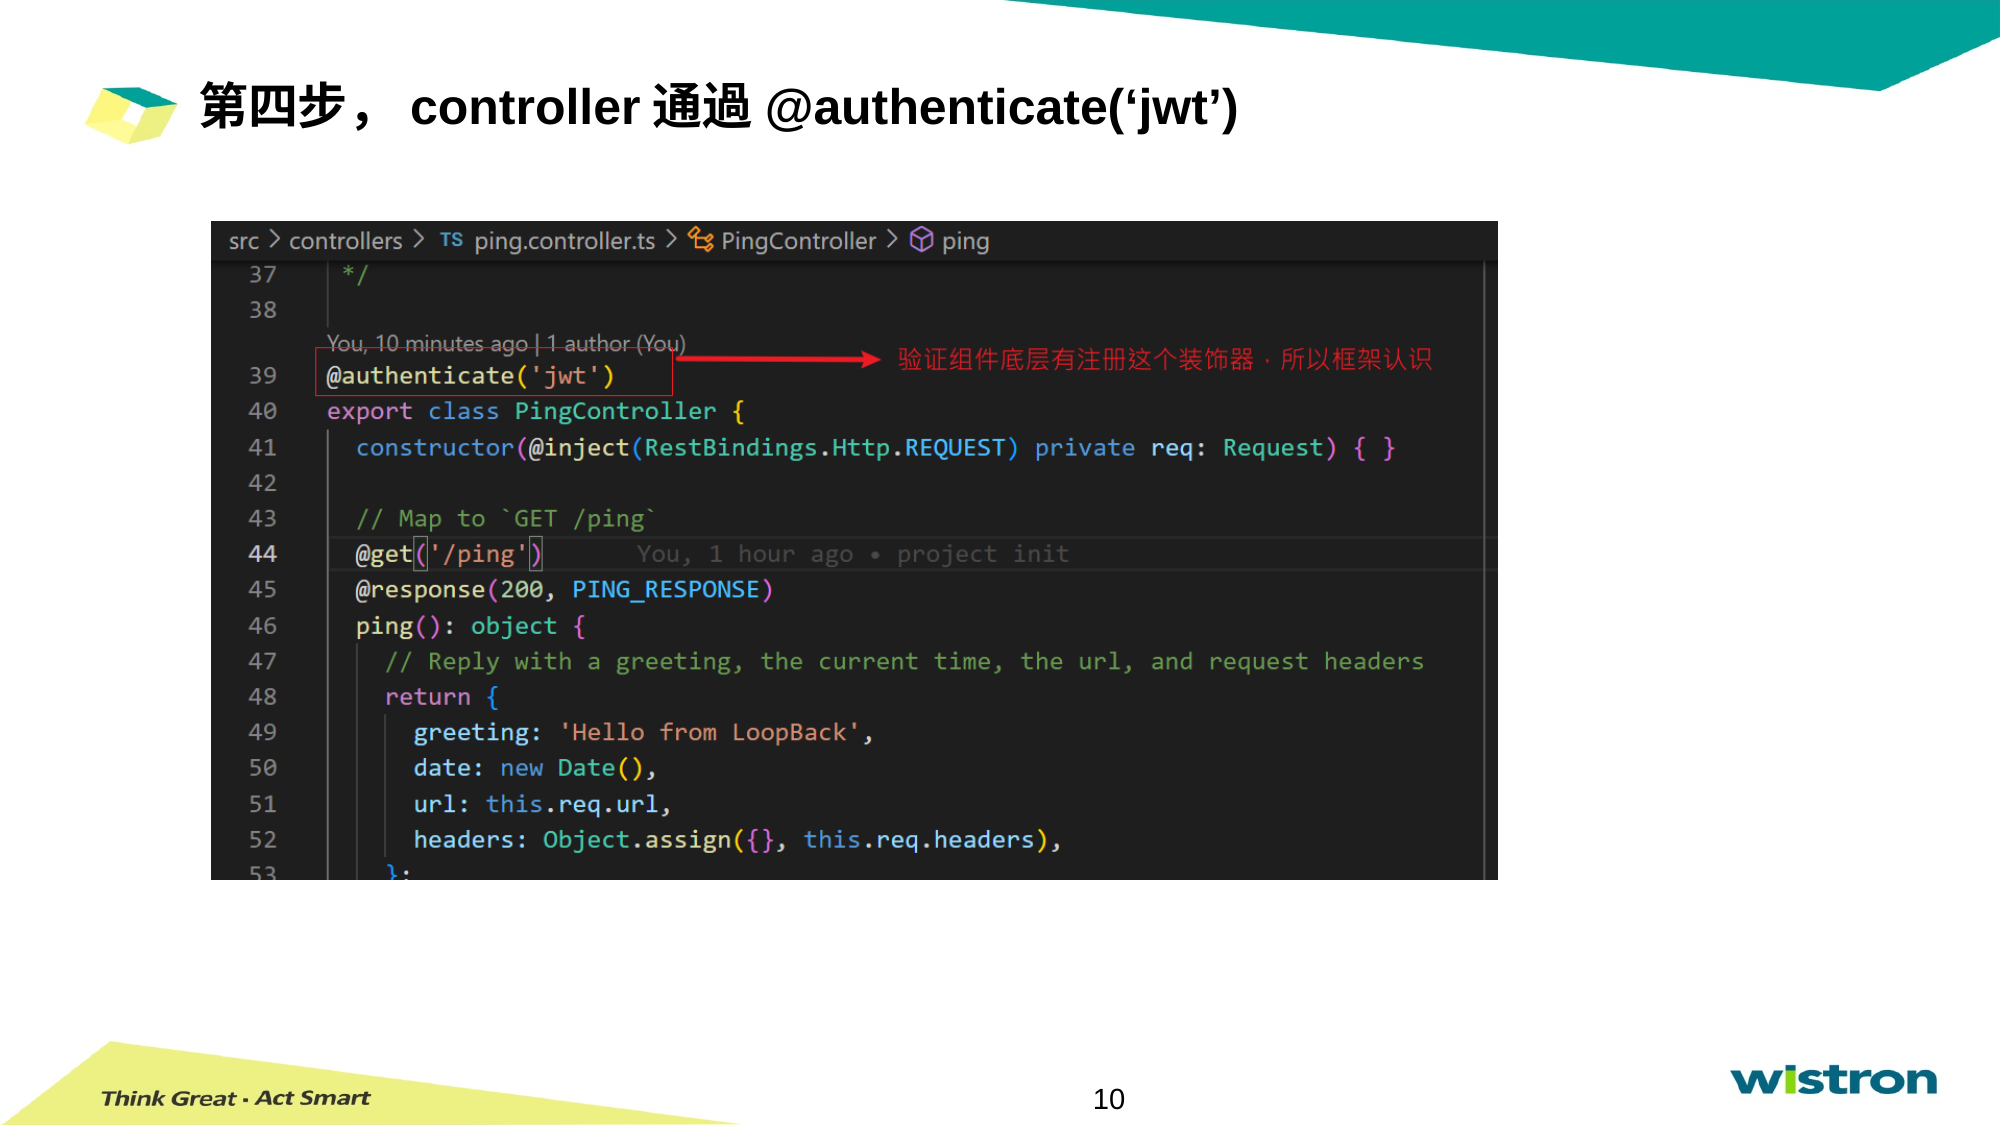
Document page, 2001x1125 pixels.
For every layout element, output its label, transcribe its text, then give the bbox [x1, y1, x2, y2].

title 第四步，controller通過@authenticate(‘jwt’) [183, 70, 2000, 146]
picture [0, 0, 2000, 1125]
